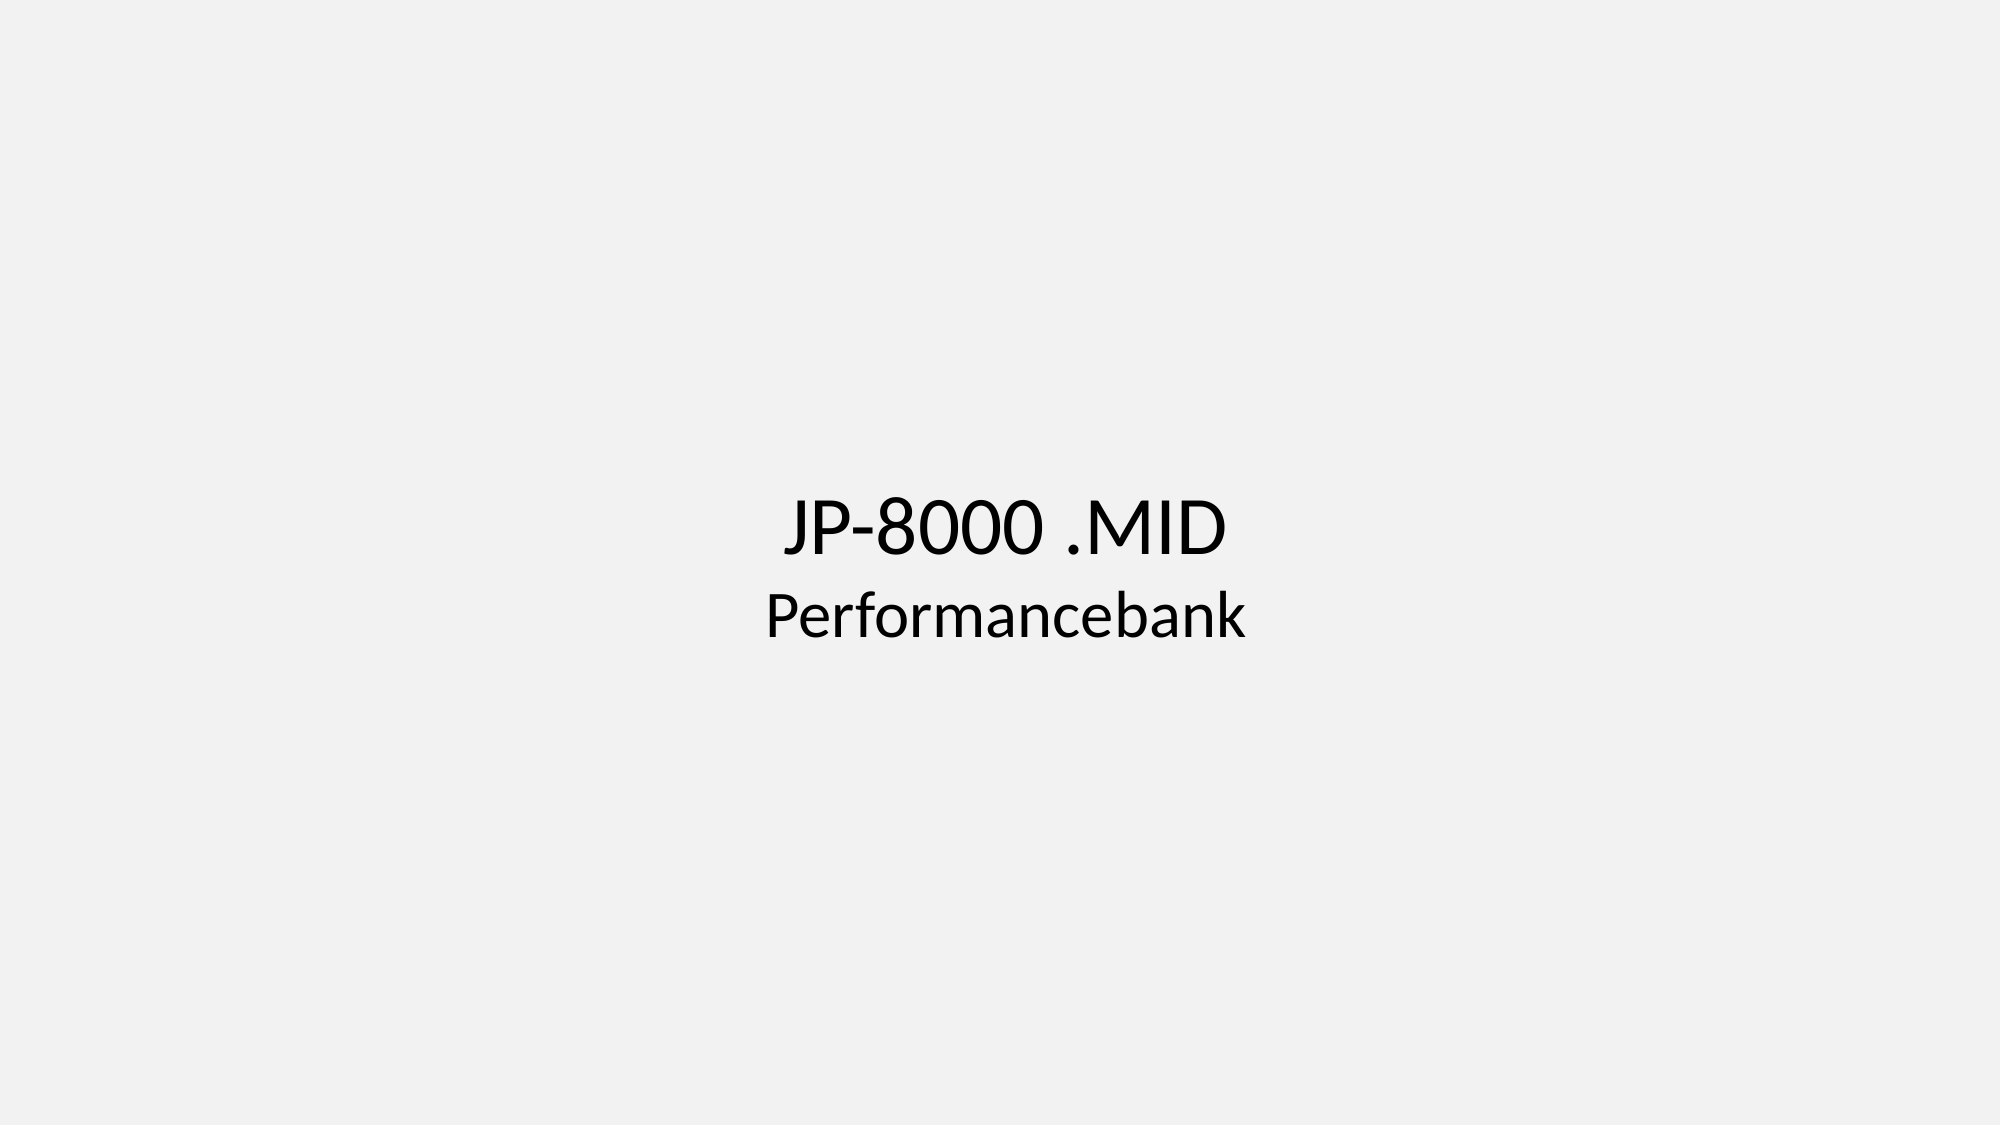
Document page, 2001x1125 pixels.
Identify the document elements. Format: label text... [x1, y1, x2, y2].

text_box JP-8000 .MID Performancebank [750, 463, 1262, 659]
